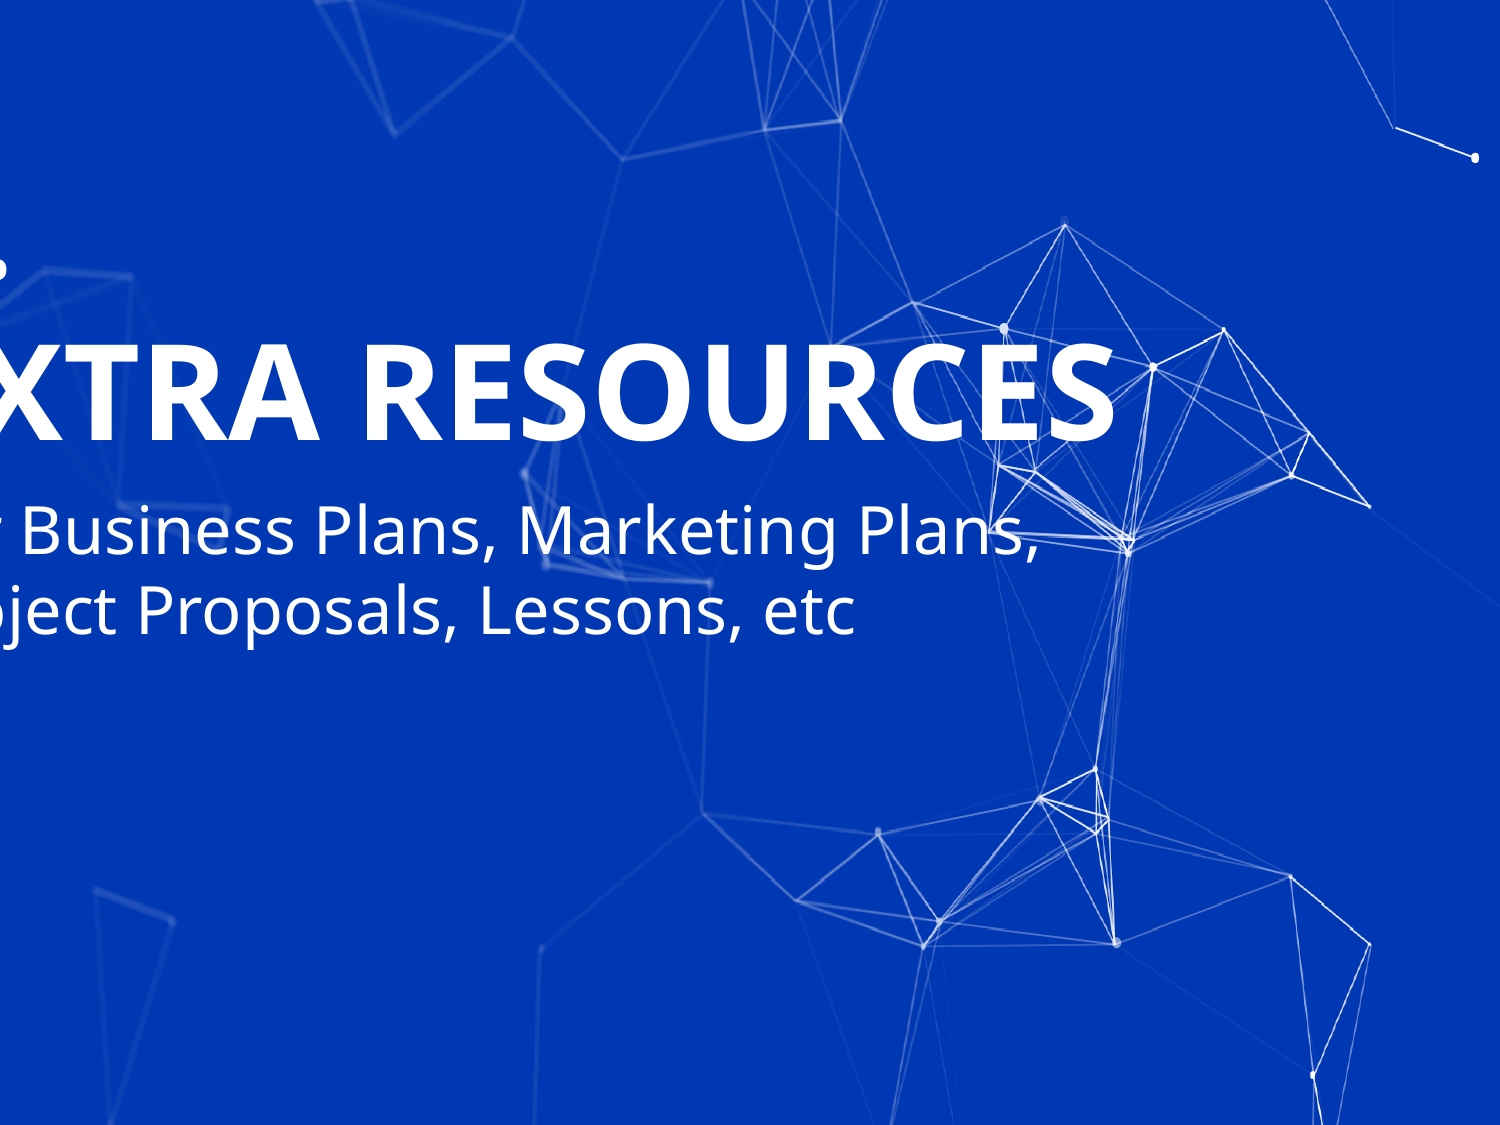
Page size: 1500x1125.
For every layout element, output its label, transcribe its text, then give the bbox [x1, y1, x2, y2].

picture [0, 0, 1500, 1125]
subtitle For Business Plans, Marketing Plans, Project Proposals, Lessons, etc [0, 487, 1168, 590]
title 2. EXTRA RESOURCES [0, 212, 1168, 467]
